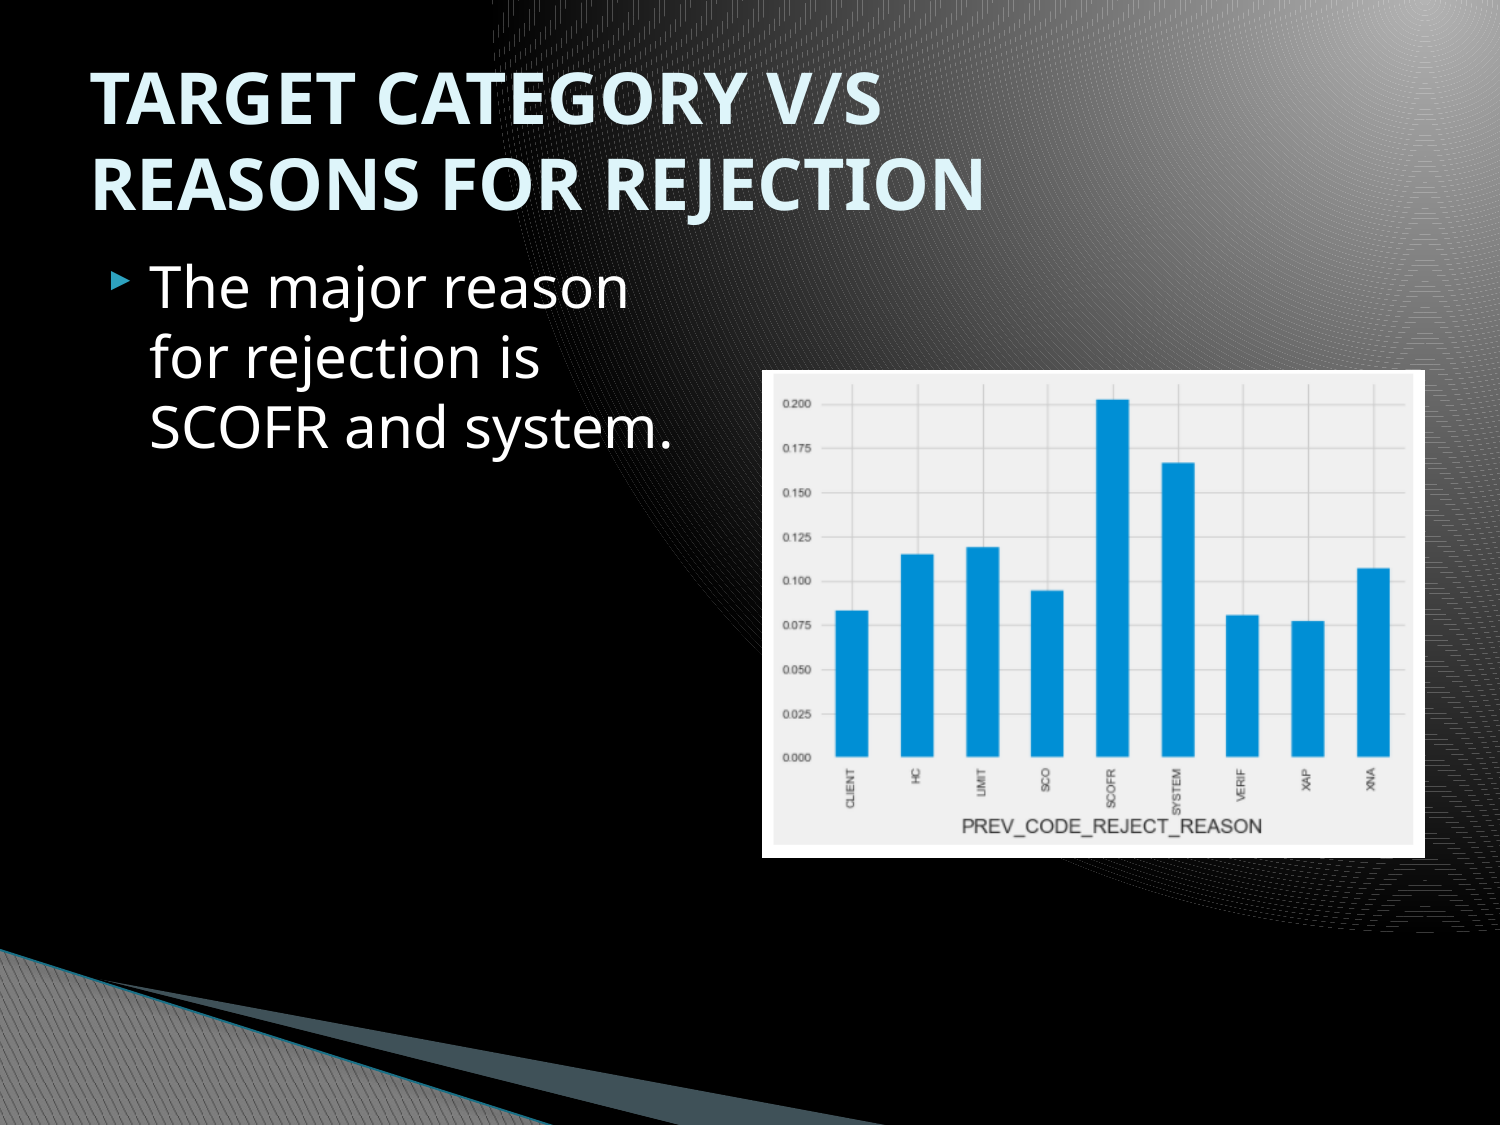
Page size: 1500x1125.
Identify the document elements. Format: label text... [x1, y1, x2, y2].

list The major reason for rejection is SCOFR and system. [75, 243, 738, 986]
title TARGET CATEGORY V/S REASONS FOR REJECTION [75, 45, 1425, 233]
picture [0, 952, 543, 1125]
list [762, 370, 1426, 858]
